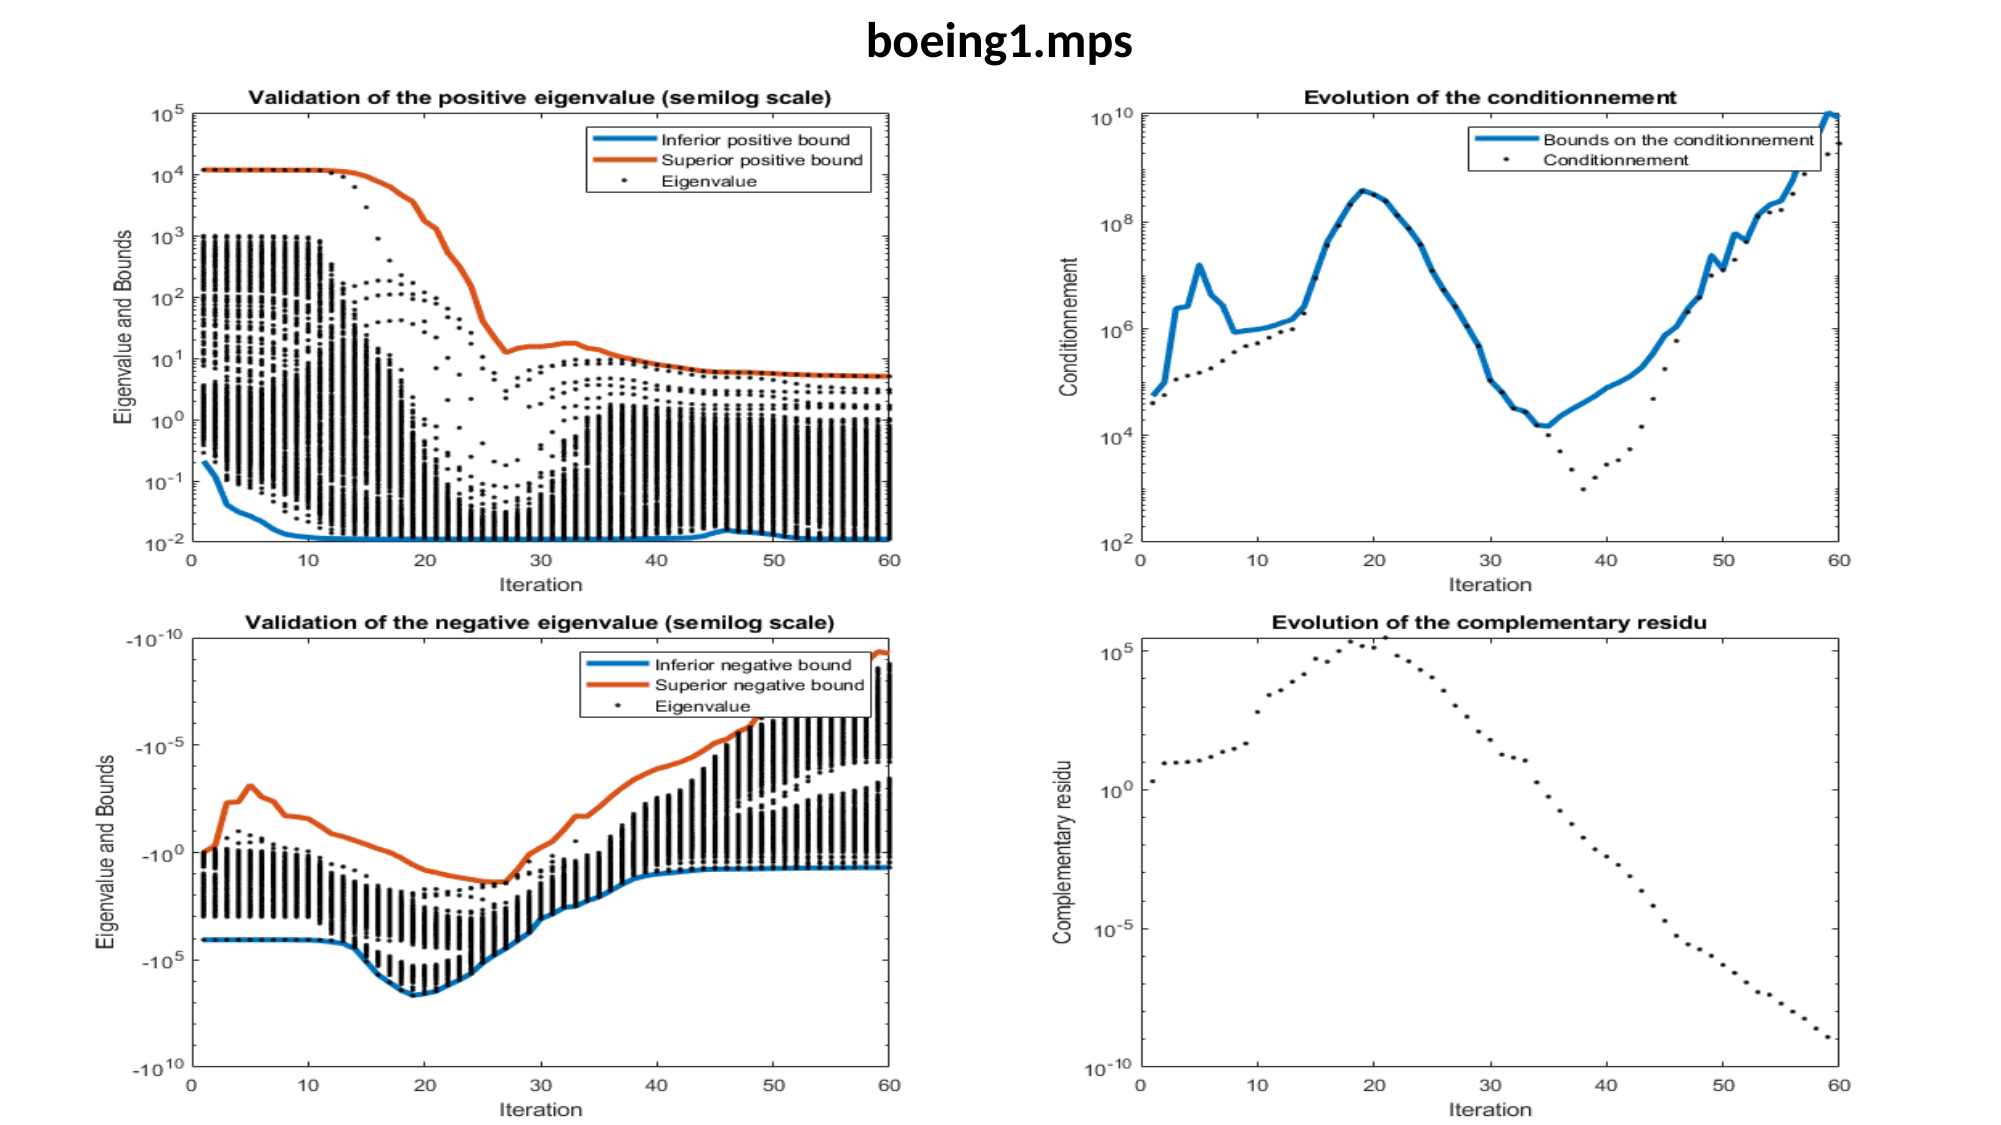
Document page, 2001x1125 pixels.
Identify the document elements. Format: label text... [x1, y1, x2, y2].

picture [74, 74, 975, 1125]
text_box boeing1.mps [851, 0, 1149, 135]
picture [1024, 74, 1925, 1125]
